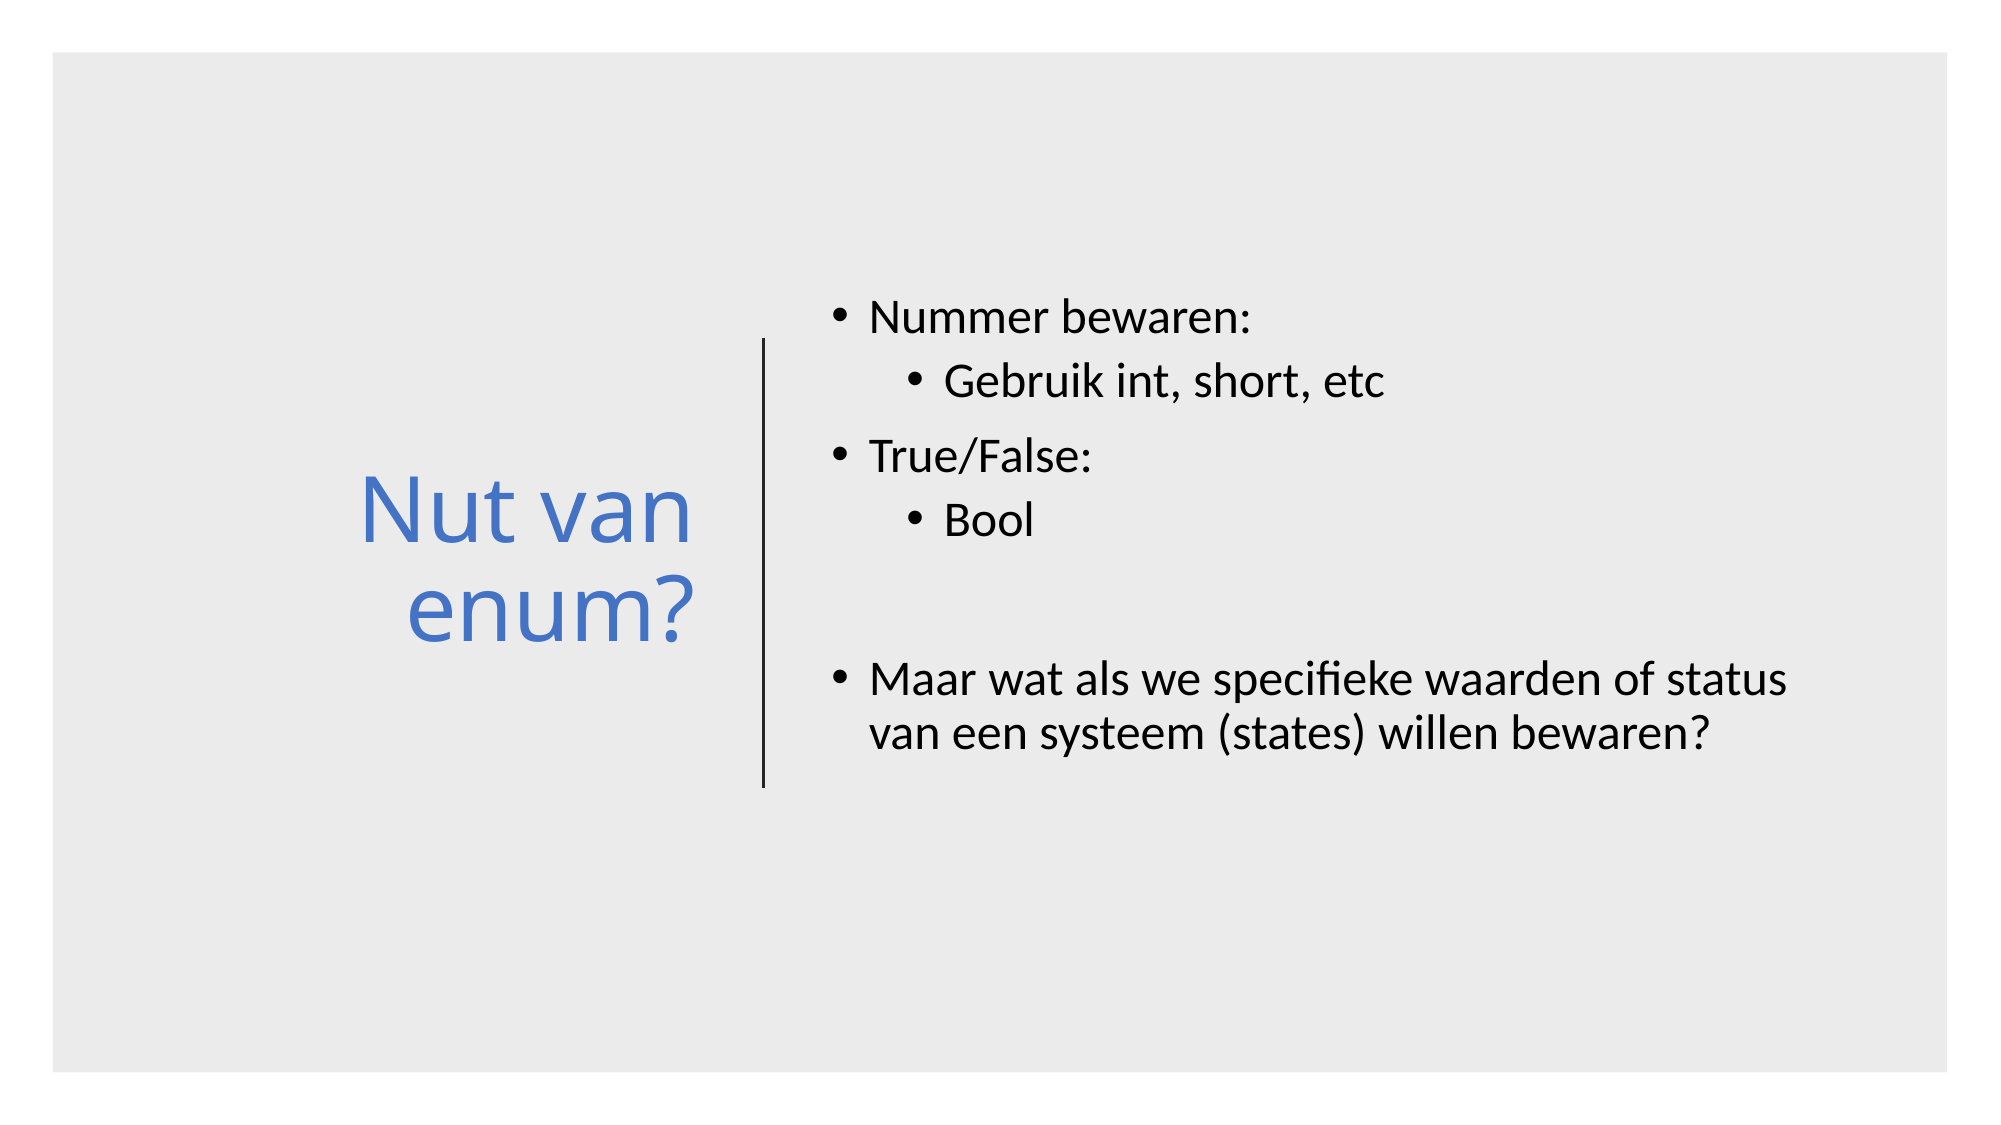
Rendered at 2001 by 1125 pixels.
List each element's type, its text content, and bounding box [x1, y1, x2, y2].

title Nut van enum? [137, 158, 711, 967]
list Nummer bewaren: Gebruik int, short, etc True/False: Bool Maar wat als we specifieke waarden of status van een systeem (states) willen bewaren? [816, 158, 1863, 967]
text_box [52, 51, 1948, 1073]
